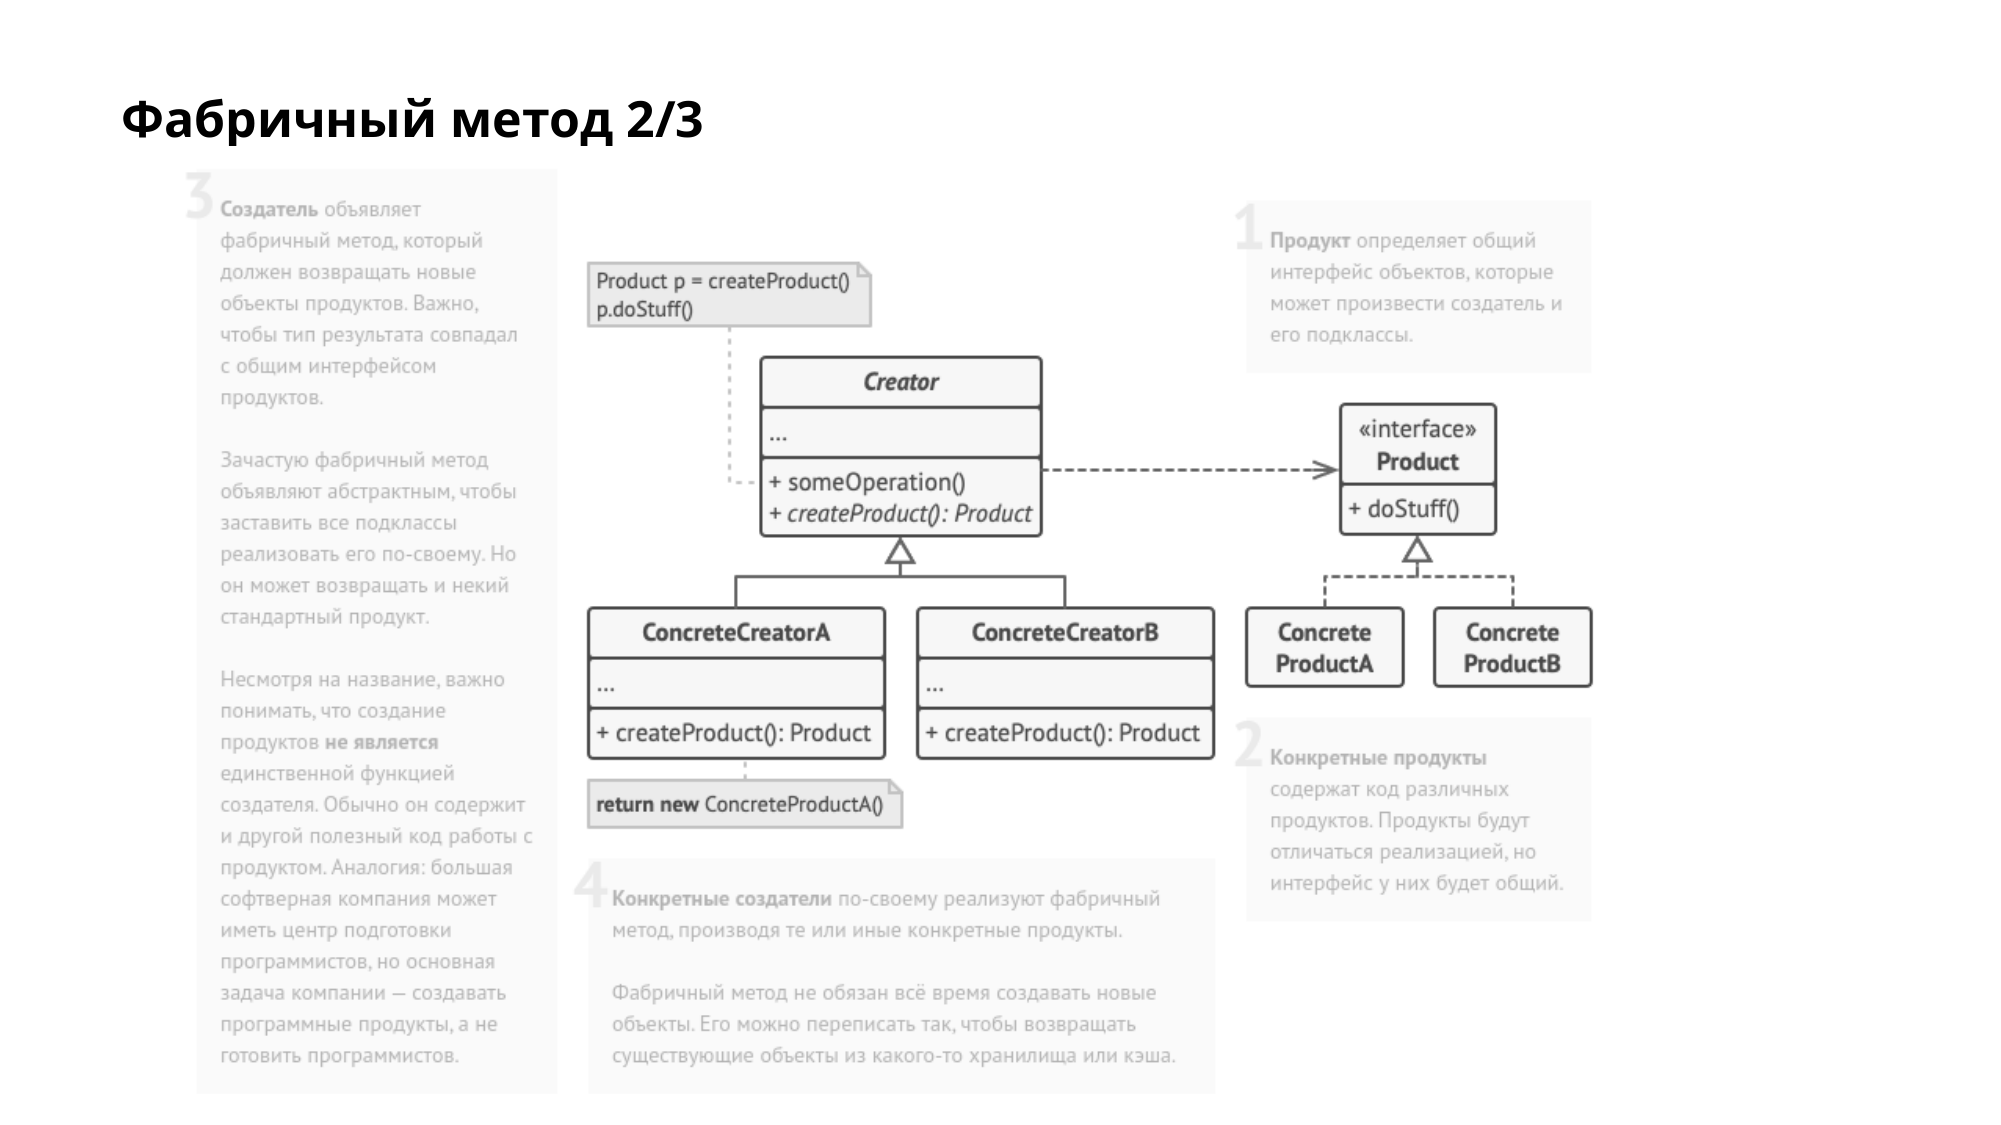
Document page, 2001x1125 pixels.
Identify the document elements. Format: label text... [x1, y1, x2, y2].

title Фабричный метод 2/3 [106, 42, 1832, 260]
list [147, 146, 1731, 1125]
